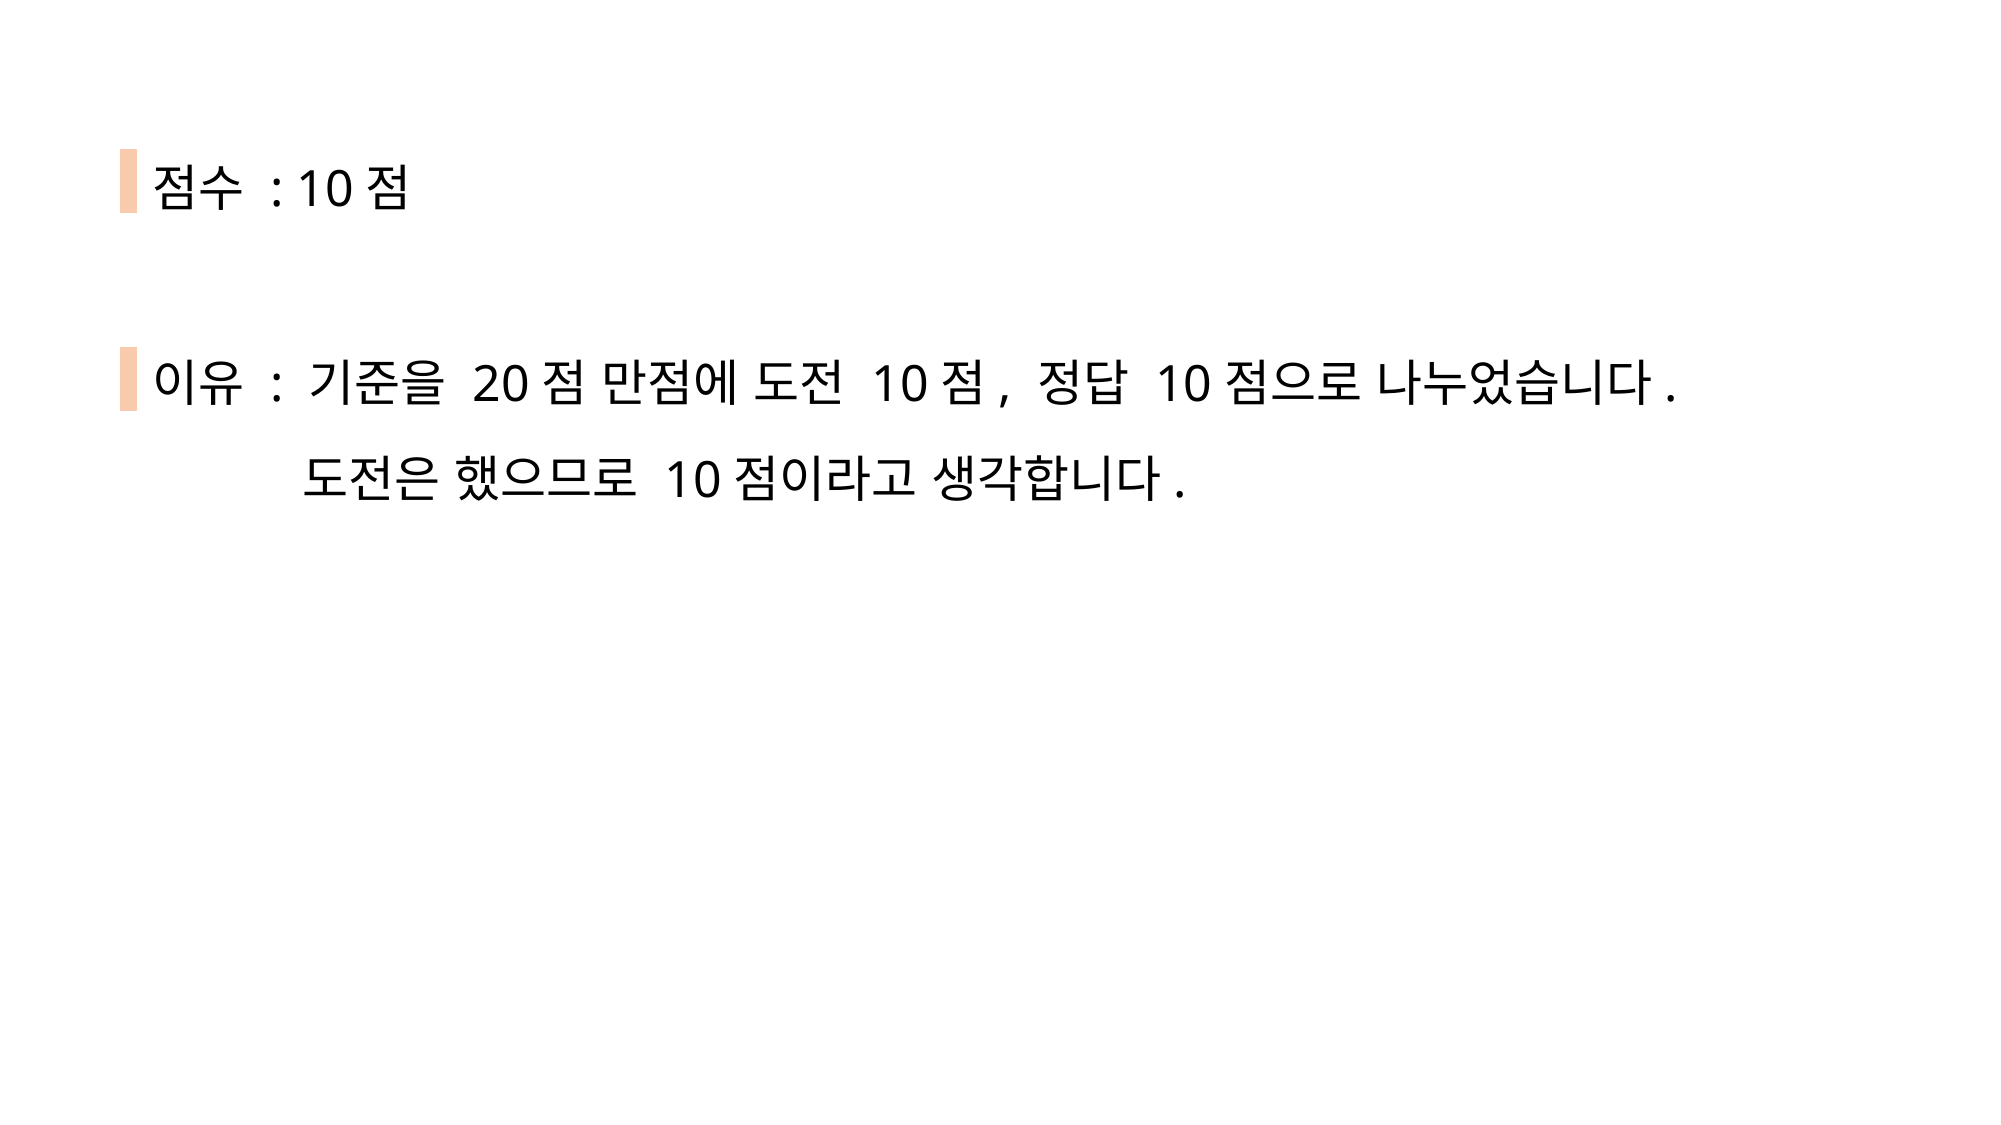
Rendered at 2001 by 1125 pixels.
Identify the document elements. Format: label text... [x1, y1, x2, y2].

text_box [119, 346, 138, 412]
text_box 점수 : 10점 [137, 59, 866, 278]
text_box 이유 : 기준을 20점 만점에 도전 10점, 정답 10점으로 나누었습니다. 도전은 했으므로 10점이라고 생각합니다. [137, 302, 1897, 520]
text_box [119, 148, 138, 214]
